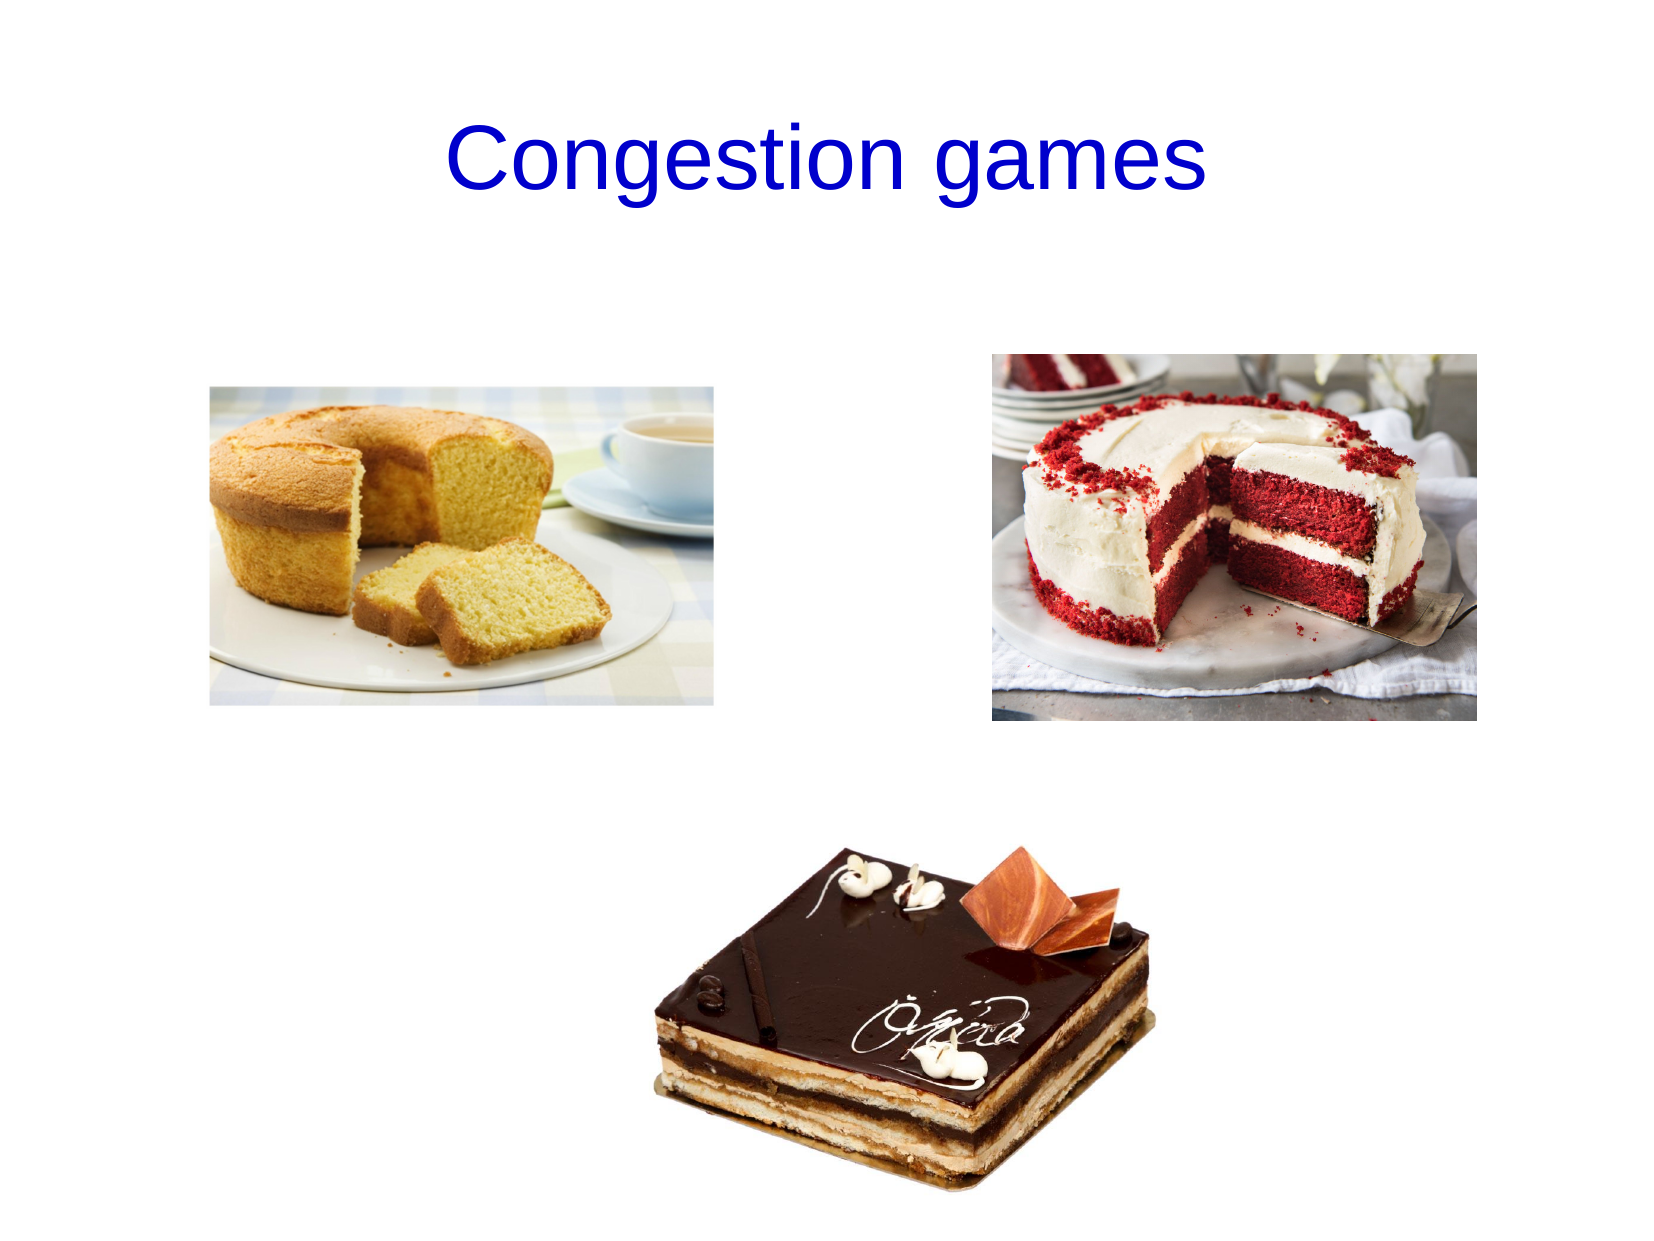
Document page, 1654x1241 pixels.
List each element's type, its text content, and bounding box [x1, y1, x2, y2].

text_box Congestion games [82, 49, 1571, 257]
picture [206, 383, 718, 709]
picture [619, 815, 1182, 1211]
picture [992, 354, 1477, 722]
